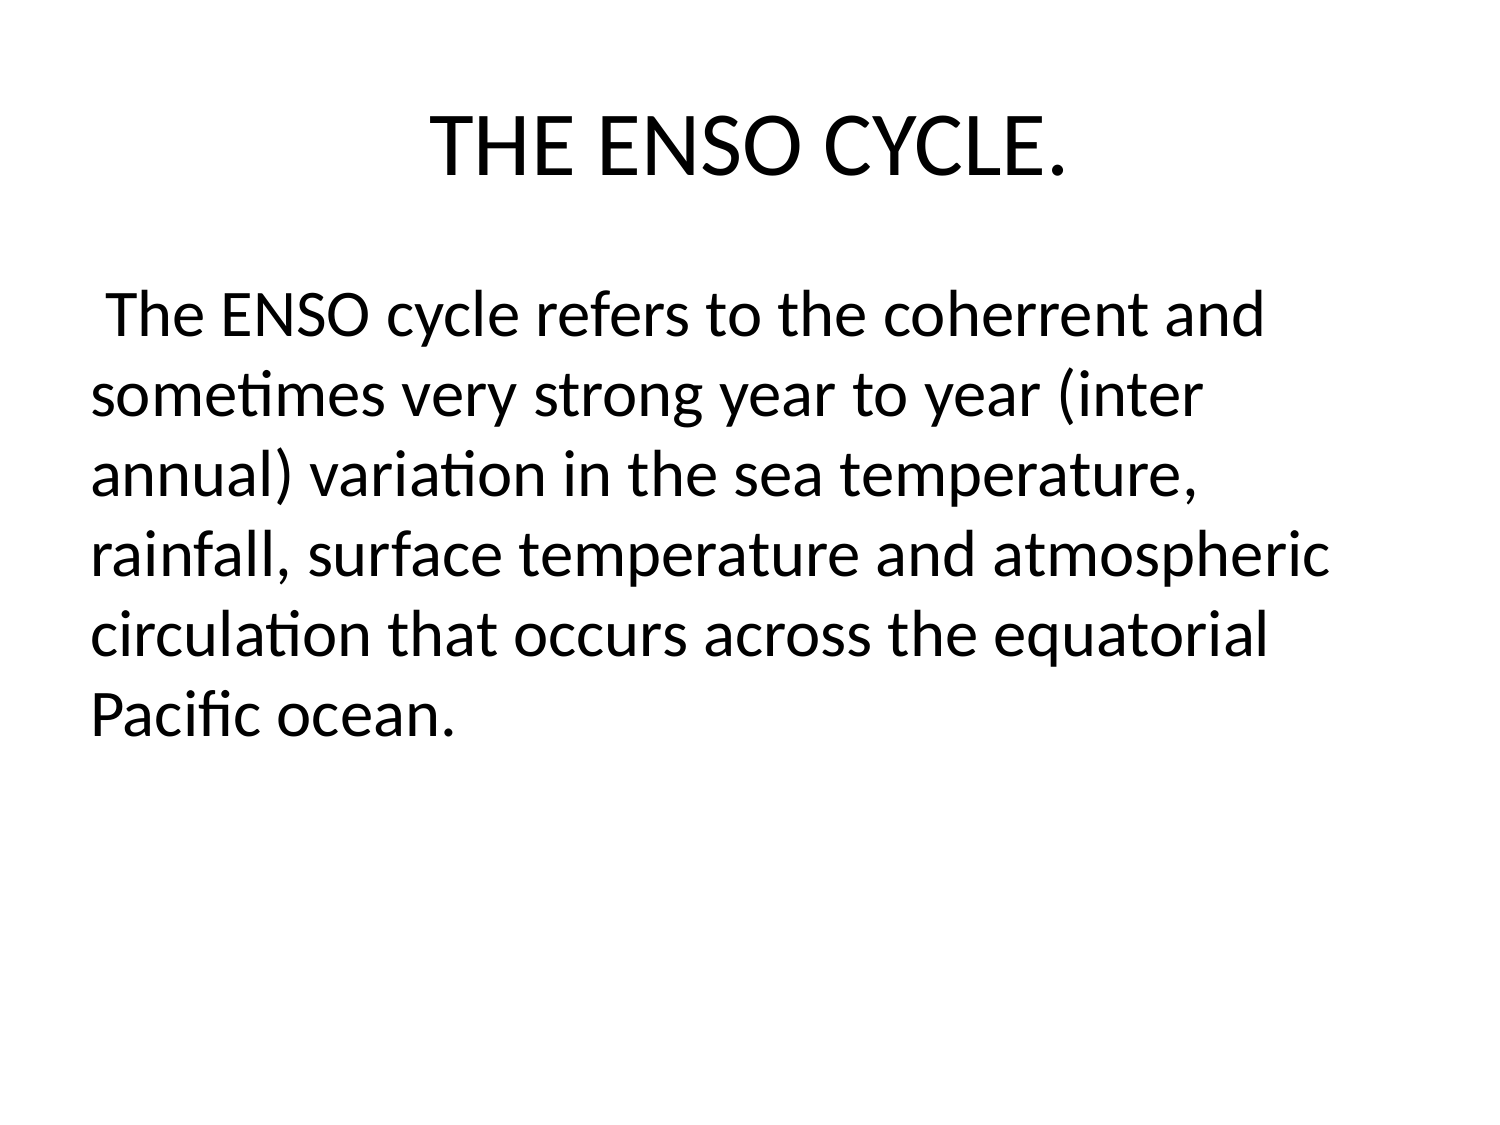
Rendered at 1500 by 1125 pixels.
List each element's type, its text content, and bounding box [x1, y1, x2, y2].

list The ENSO cycle refers to the coherrent and sometimes very strong year to year (inter annual) variation in the sea temperature, rainfall, surface temperature and atmospheric circulation that occurs across the equatorial Pacific ocean. [75, 262, 1425, 1005]
title THE ENSO CYCLE. [75, 45, 1425, 233]
